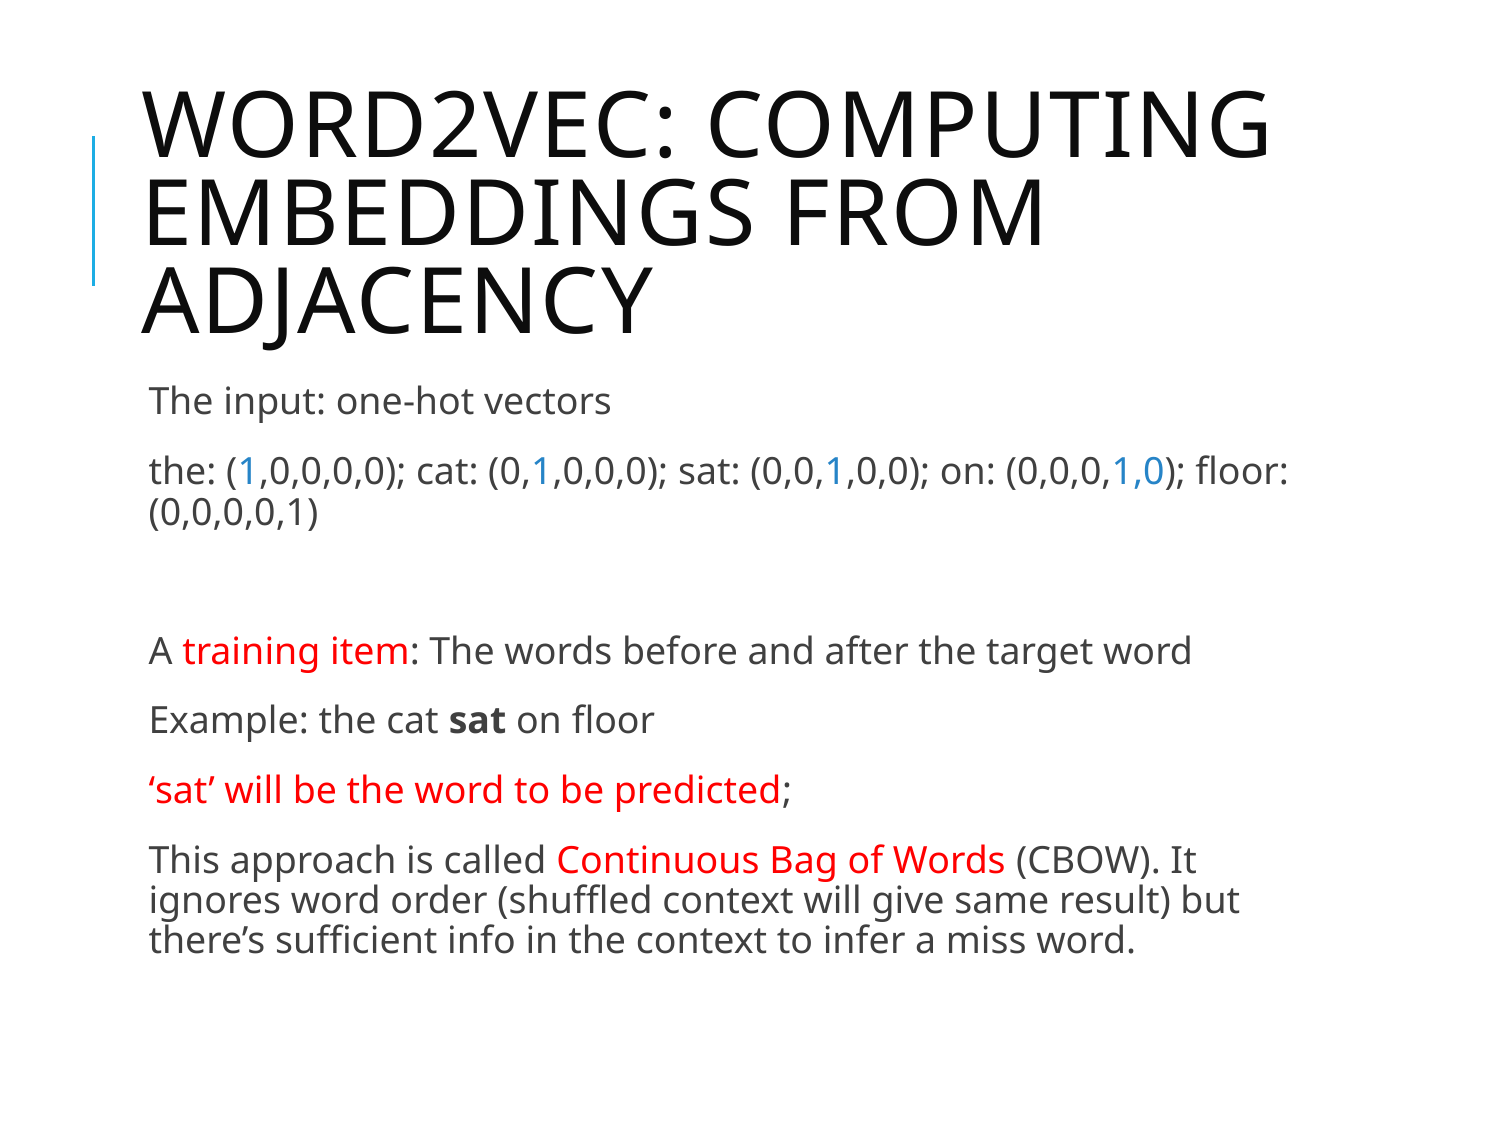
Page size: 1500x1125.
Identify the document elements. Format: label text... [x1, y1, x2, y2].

list The input: one-hot vectors the: (1,0,0,0,0); cat: (0,1,0,0,0); sat: (0,0,1,0,0); on: (0,0,0,1,0); floor: (0,0,0,0,1) A training item: The words before and after the target word Example: the cat sat on floor ‘sat’ will be the word to be predicted; This approach is called Continuous Bag of Words (CBOW). It ignores word order (shuffled context will give same result) but there’s sufficient info in the context to infer a miss word. [126, 375, 1322, 1035]
title Word2vec: computing embeddings from adjacency [126, 96, 1322, 342]
